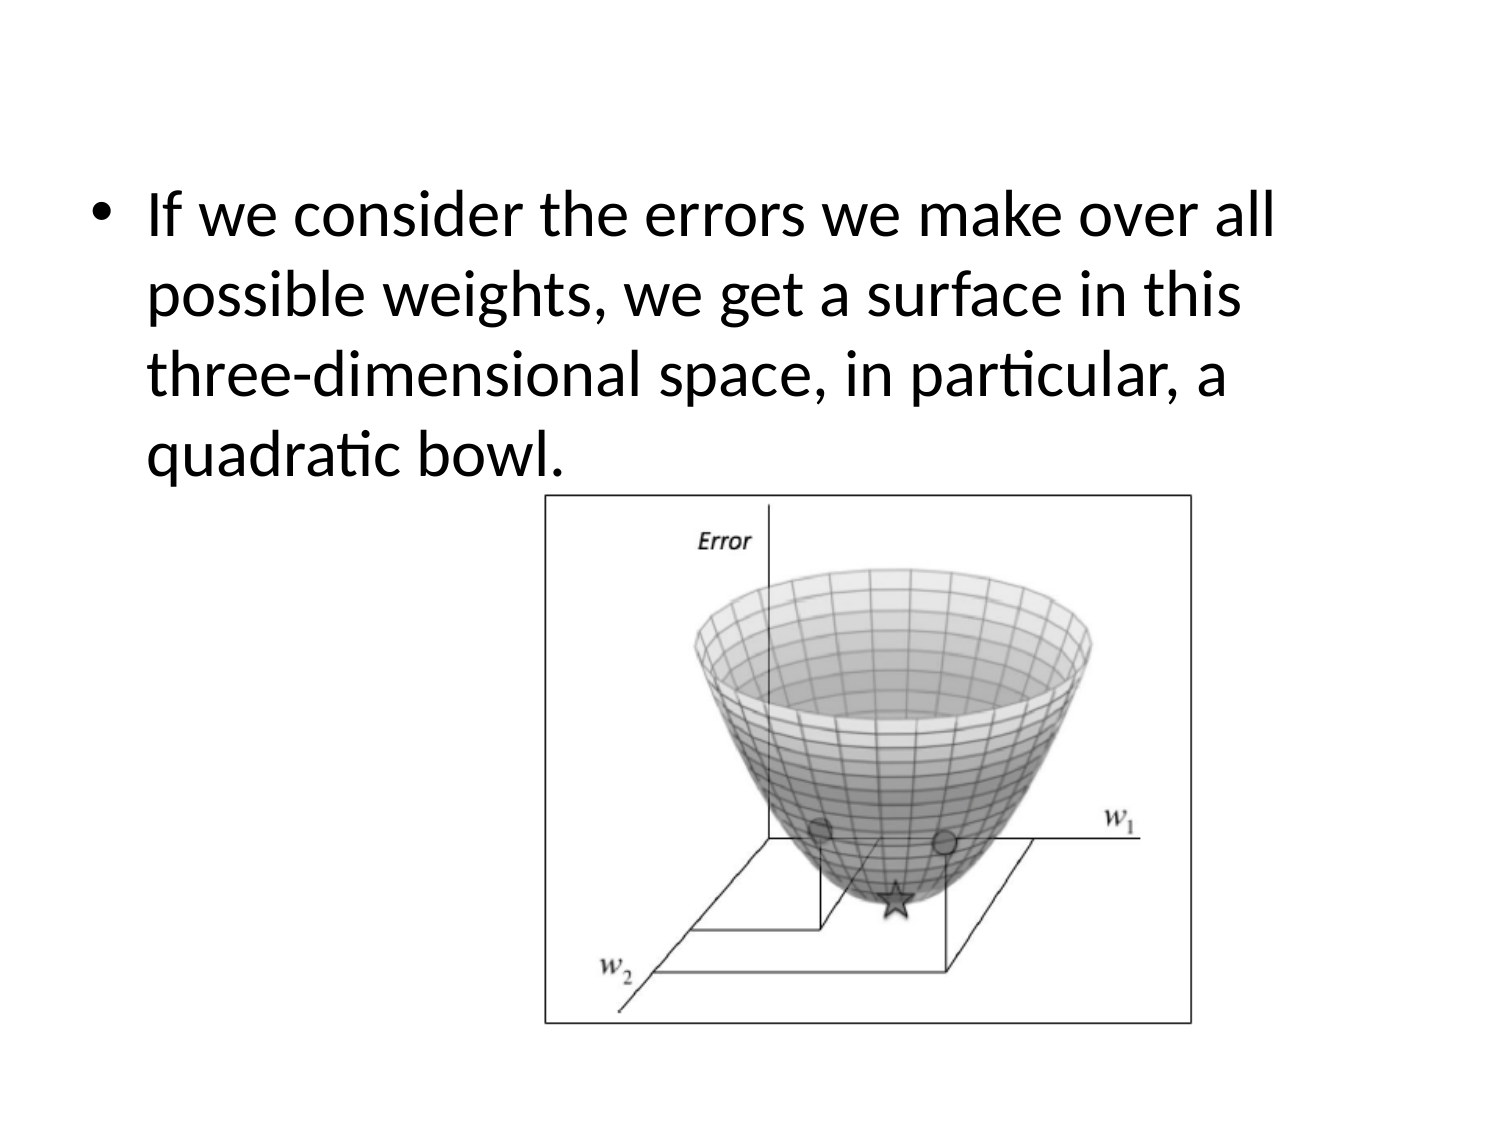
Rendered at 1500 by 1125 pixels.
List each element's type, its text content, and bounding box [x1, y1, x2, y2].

list If we consider the errors we make over all possible weights, we get a surface in this three-dimensional space, in particular, a quadratic bowl. [75, 162, 1425, 1005]
picture [537, 487, 1201, 1029]
